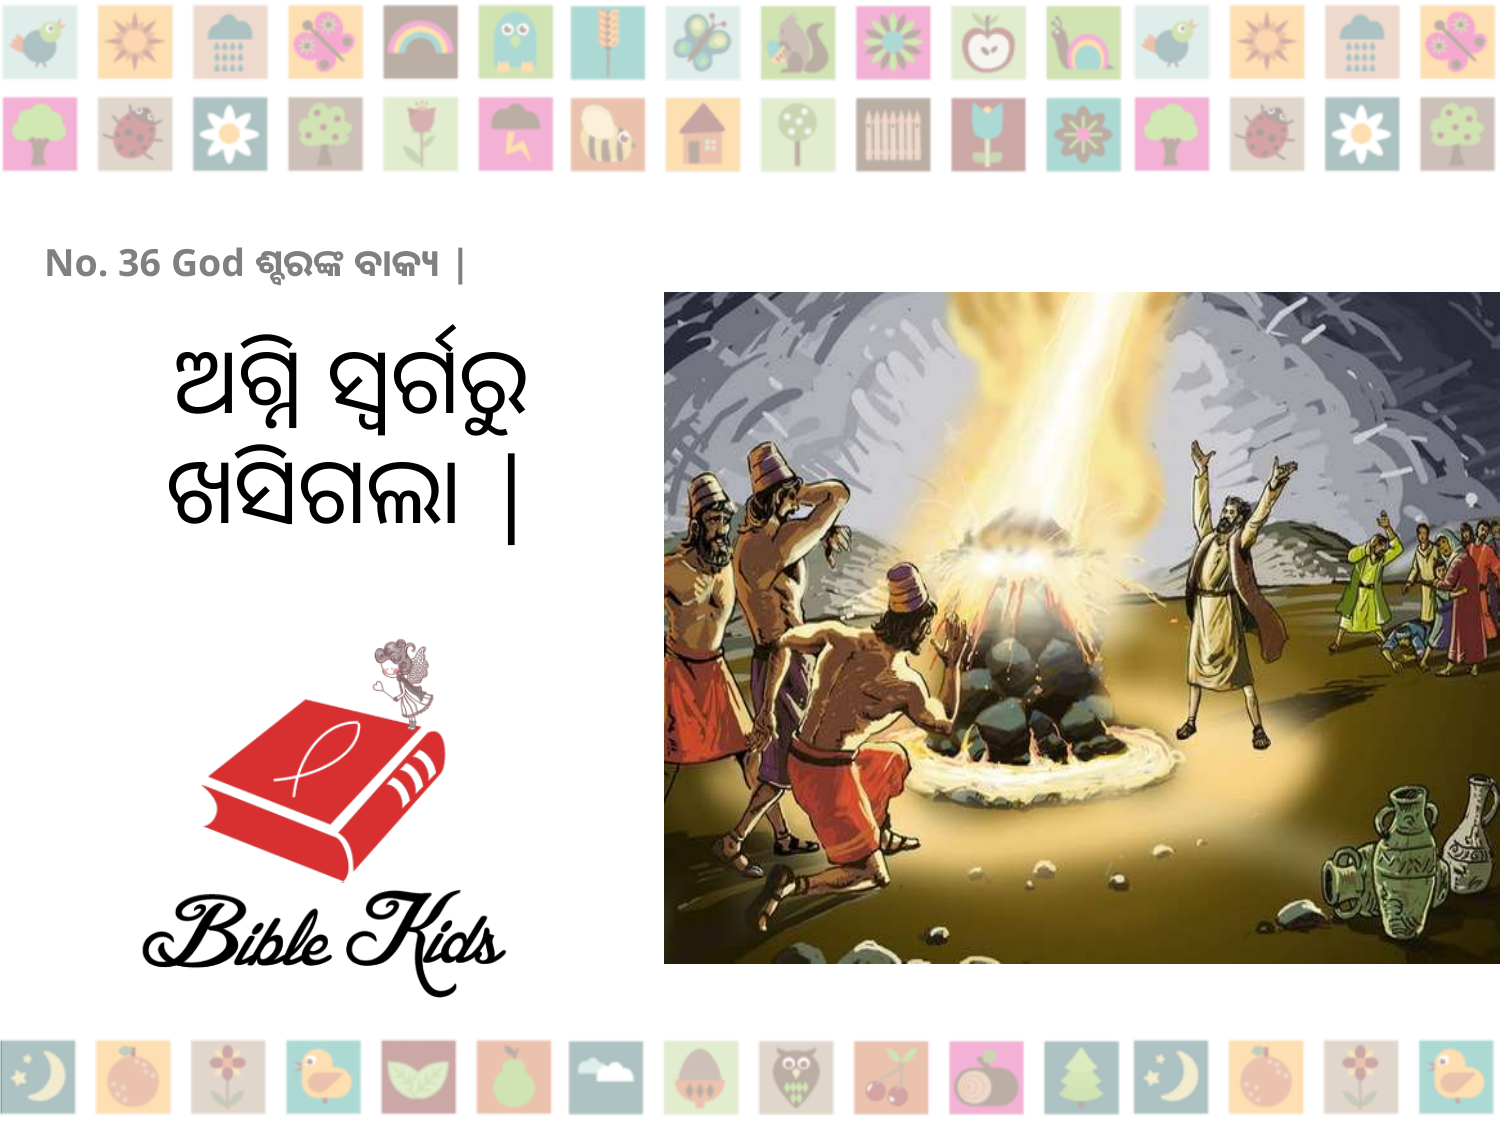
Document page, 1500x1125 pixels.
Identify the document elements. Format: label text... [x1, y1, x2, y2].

text_box No. 36 God ଶ୍ବରଙ୍କ ବାକ୍ୟ | [29, 231, 543, 292]
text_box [0, 3, 1500, 181]
picture [117, 600, 544, 1027]
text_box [0, 1028, 1500, 1118]
picture [664, 292, 1500, 965]
text_box ଅଗ୍ନି ସ୍ୱର୍ଗରୁ ଖସିଗଲା | [29, 314, 659, 550]
